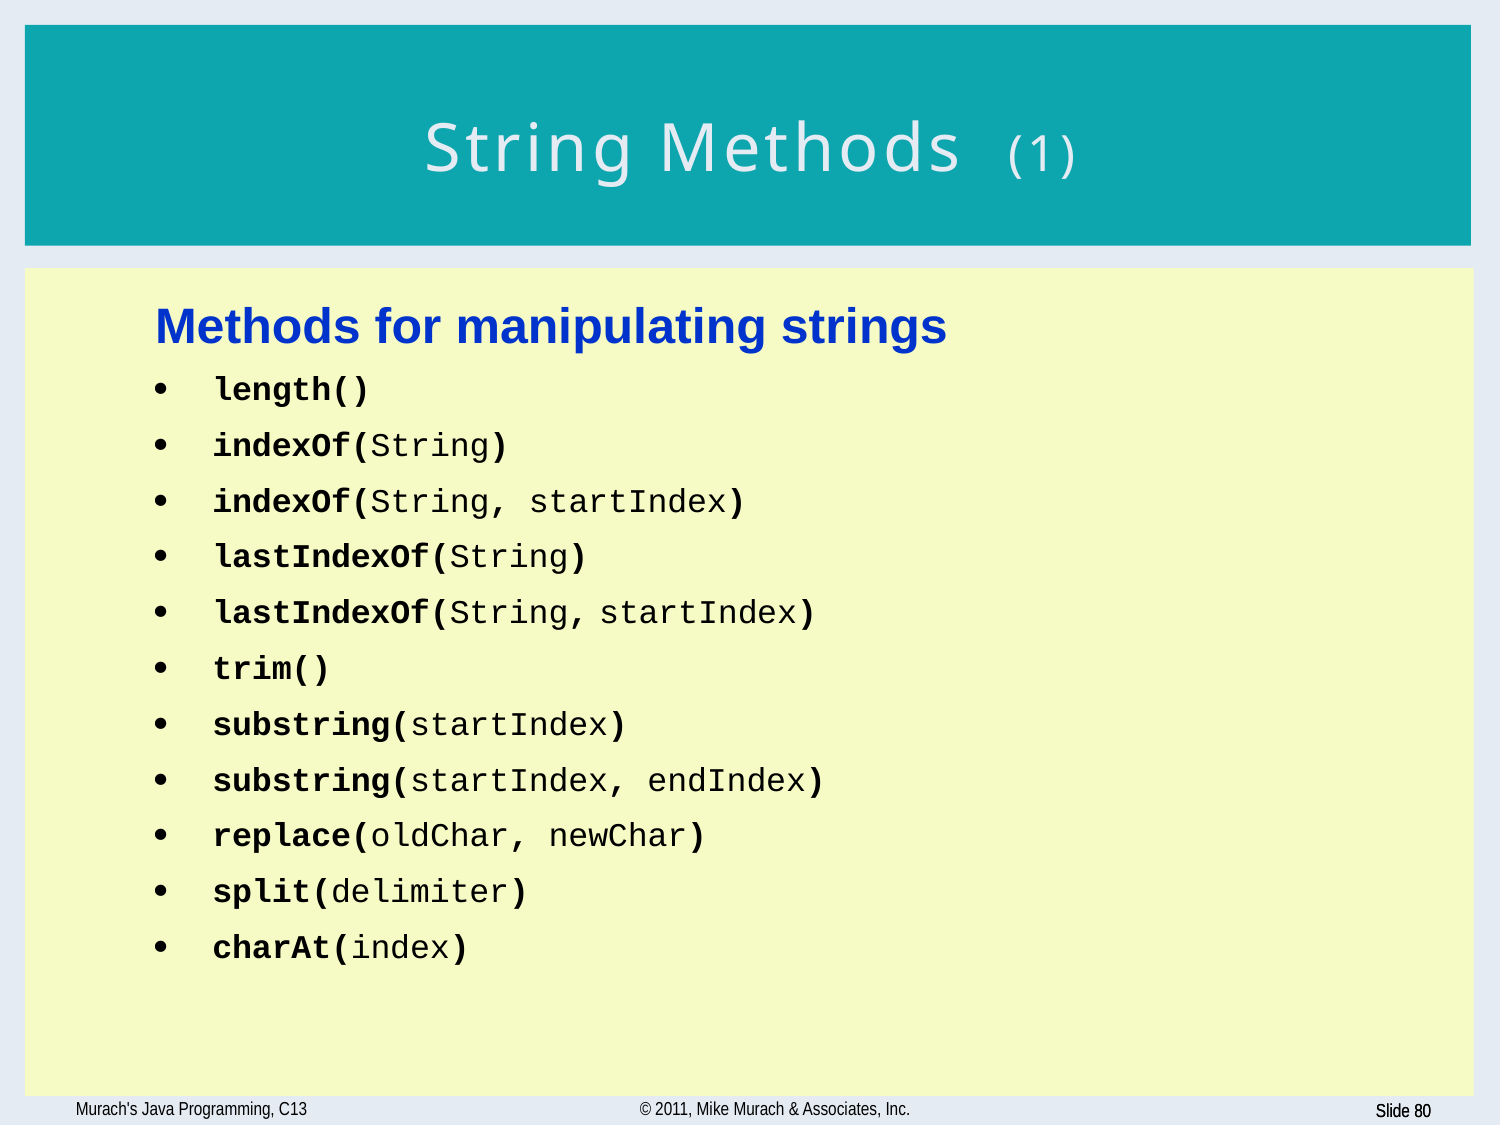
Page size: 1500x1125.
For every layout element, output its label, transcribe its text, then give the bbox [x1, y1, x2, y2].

title String Methods (1) [62, 58, 1438, 232]
footer © 2011, Mike Murach & Associates, Inc. [500, 1085, 1050, 1125]
slide_number Murach's Java Programming, C13 [60, 1085, 411, 1125]
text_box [154, 295, 1279, 996]
